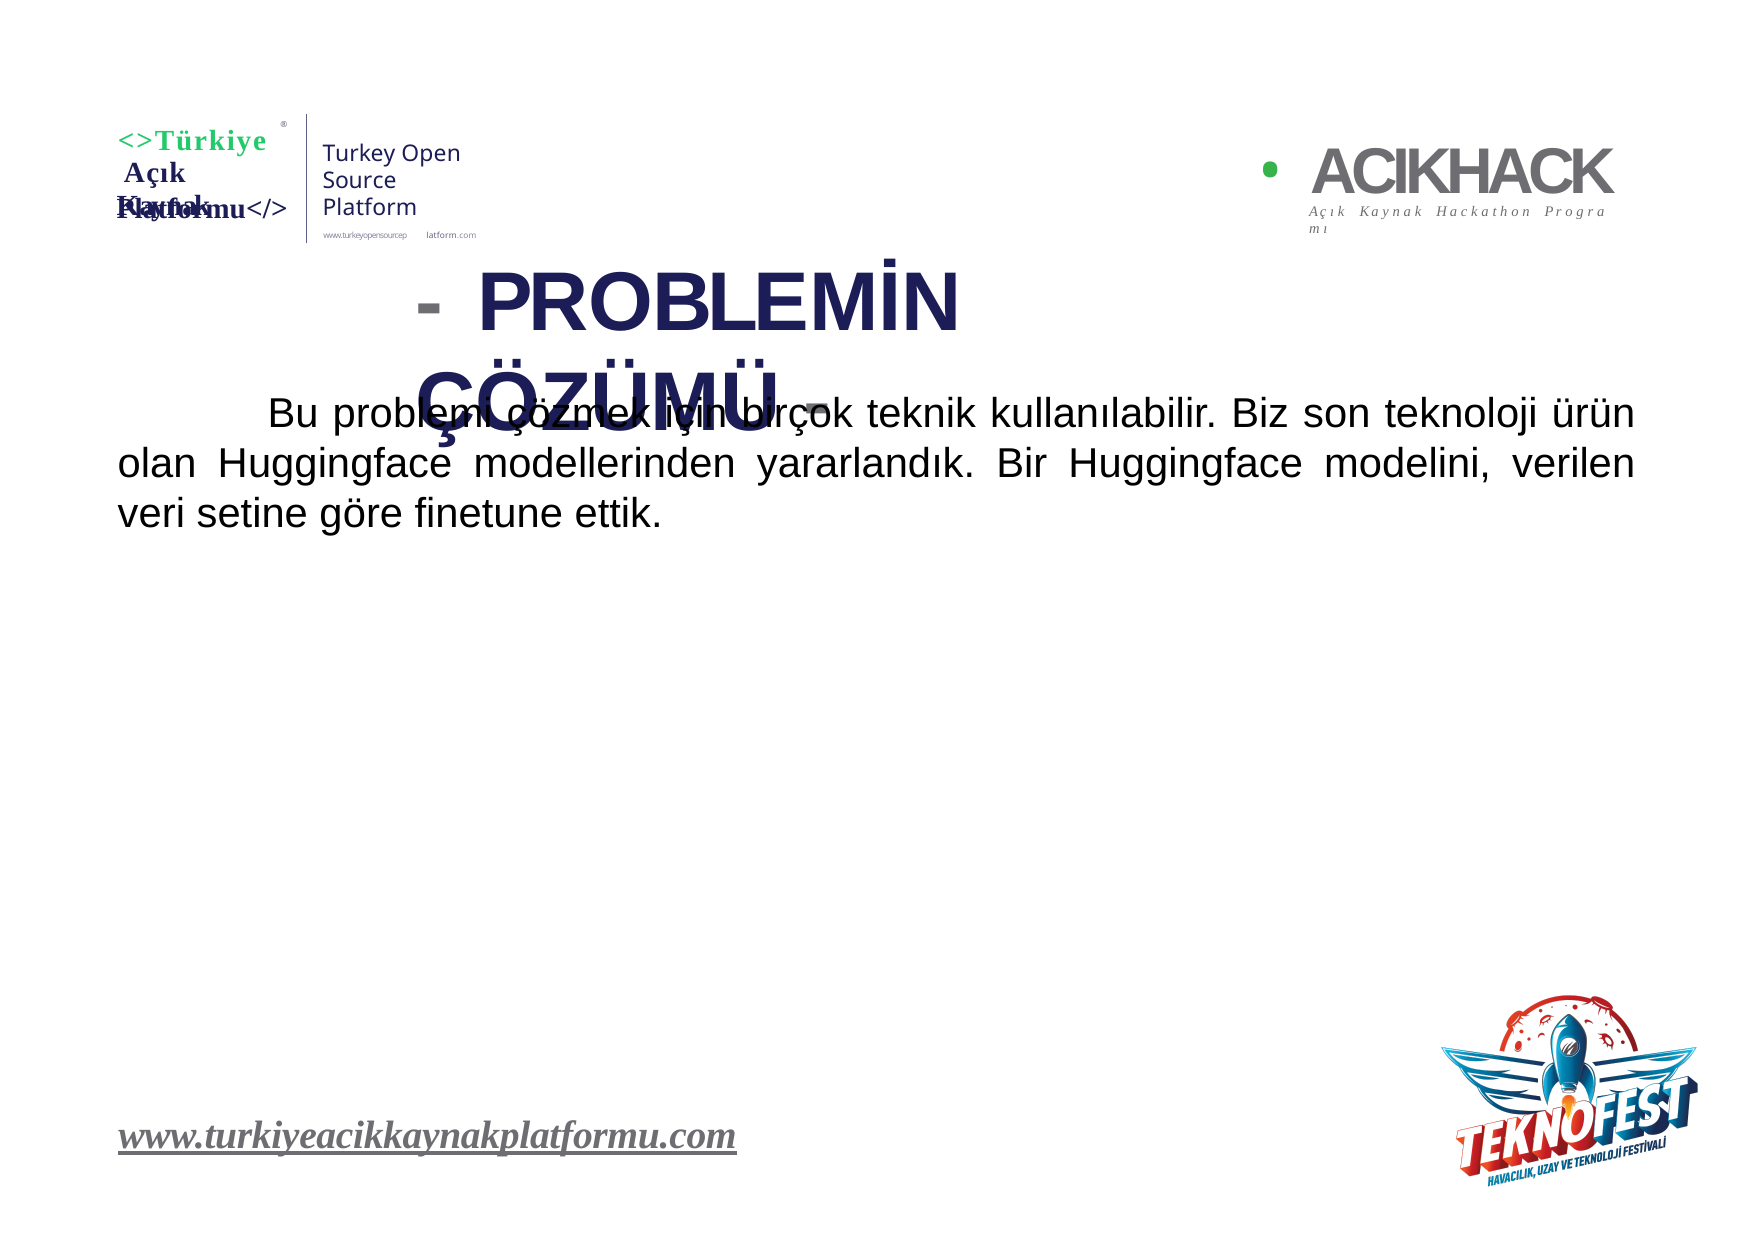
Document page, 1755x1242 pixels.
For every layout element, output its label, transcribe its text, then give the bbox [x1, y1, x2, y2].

text_box ® [278, 117, 289, 130]
text_box Aç ı k Ka y n a k Ha c k a t h o n Pr o g r a m ı [1307, 199, 1607, 237]
text_box ACIKHACK [1256, 127, 1618, 207]
text_box - PROBLEMİN ÇÖZÜMÜ - [413, 245, 1339, 378]
text_box <>Türkiye Açık Kaynak [114, 118, 269, 187]
text_box www.turkiyeacikkaynakplatformu.com [116, 1111, 746, 1157]
text_box Platformu</> [114, 187, 291, 225]
text_box Turkey Open Source Platform www.turkeyopensourcep latform.com [320, 136, 486, 240]
text_box Bu problemi çözmek için birçok teknik kullanılabilir. Biz son teknoloji ürün olan Huggingface modellerinden yararlandık. Bir Huggingface modelini, verilen veri setine göre finetune ettik. [102, 378, 1652, 544]
picture [1440, 994, 1698, 1188]
